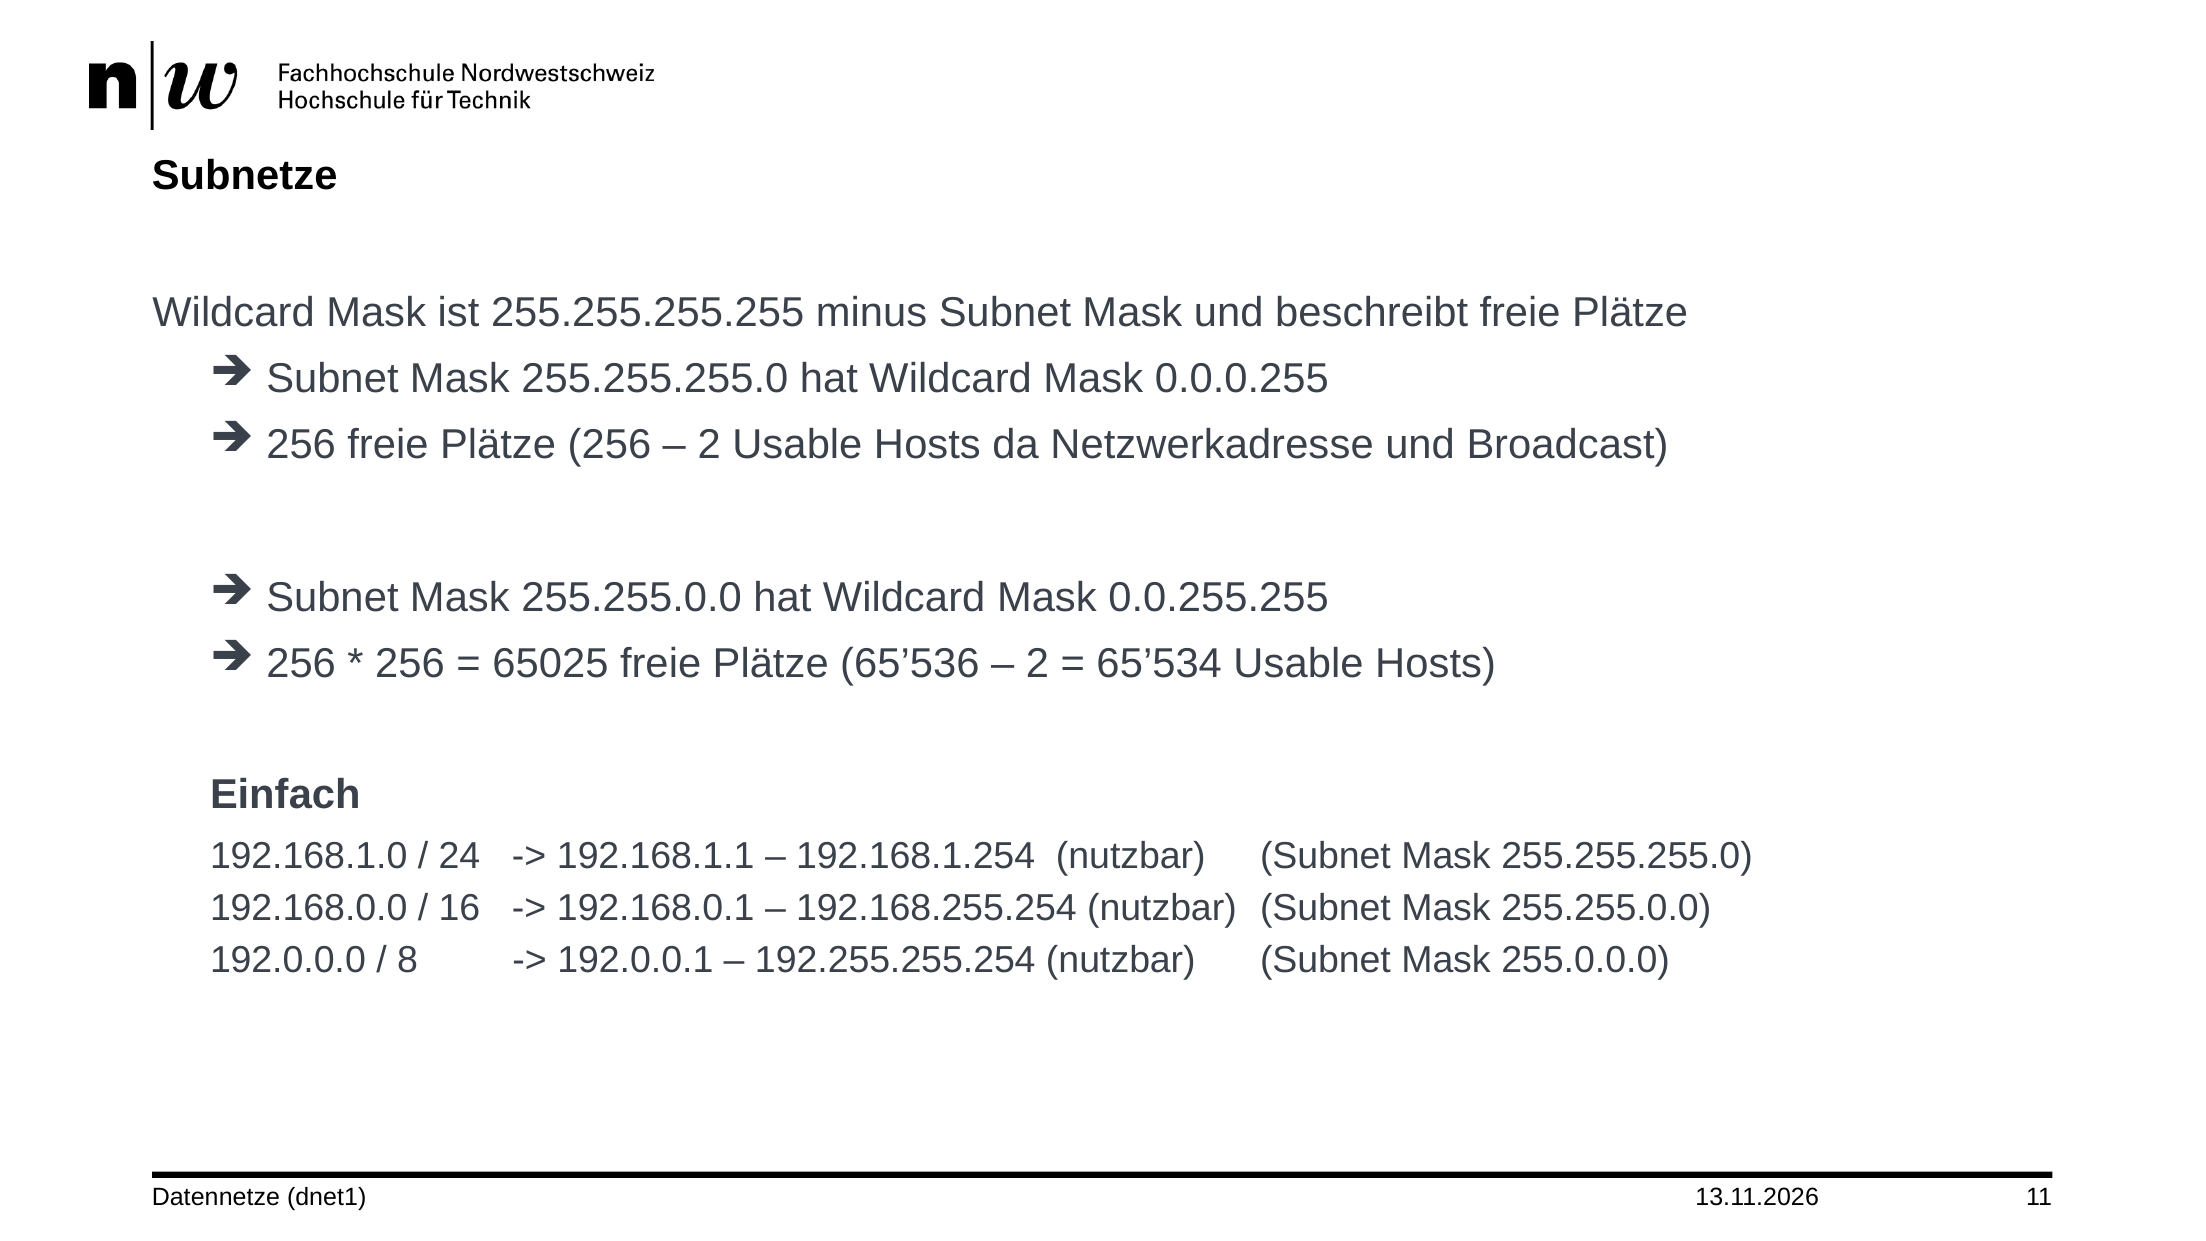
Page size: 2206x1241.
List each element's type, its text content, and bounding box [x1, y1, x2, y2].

slide_number 11 [1873, 1180, 2052, 1211]
list Wildcard Mask ist 255.255.255.255 minus Subnet Mask und beschreibt freie Plätze Subnet Mask 255.255.255.0 hat Wildcard Mask 0.0.0.255 256 freie Plätze (256 – 2 Usable Hosts da Netzwerkadresse und Broadcast) Subnet Mask 255.255.0.0 hat Wildcard Mask 0.0.255.255 256 * 256 = 65025 freie Plätze (65’536 – 2 = 65’534 Usable Hosts) Einfach 192.168.1.0 / 24 -> 192.168.1.1 – 192.168.1.254 (nutzbar) (Subnet Mask 255.255.255.0) 192.168.0.0 / 16 -> 192.168.0.1 – 192.168.255.254 (nutzbar) (Subnet Mask 255.255.0.0) 192.0.0.0 / 8 -> 192.0.0.1 – 192.255.255.254 (nutzbar) (Subnet Mask 255.0.0.0) [152, 277, 2053, 1093]
picture [89, 41, 654, 130]
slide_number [1696, 1180, 1873, 1211]
footer Datennetze (dnet1) [151, 1180, 1696, 1211]
title Subnetze [151, 147, 2052, 207]
